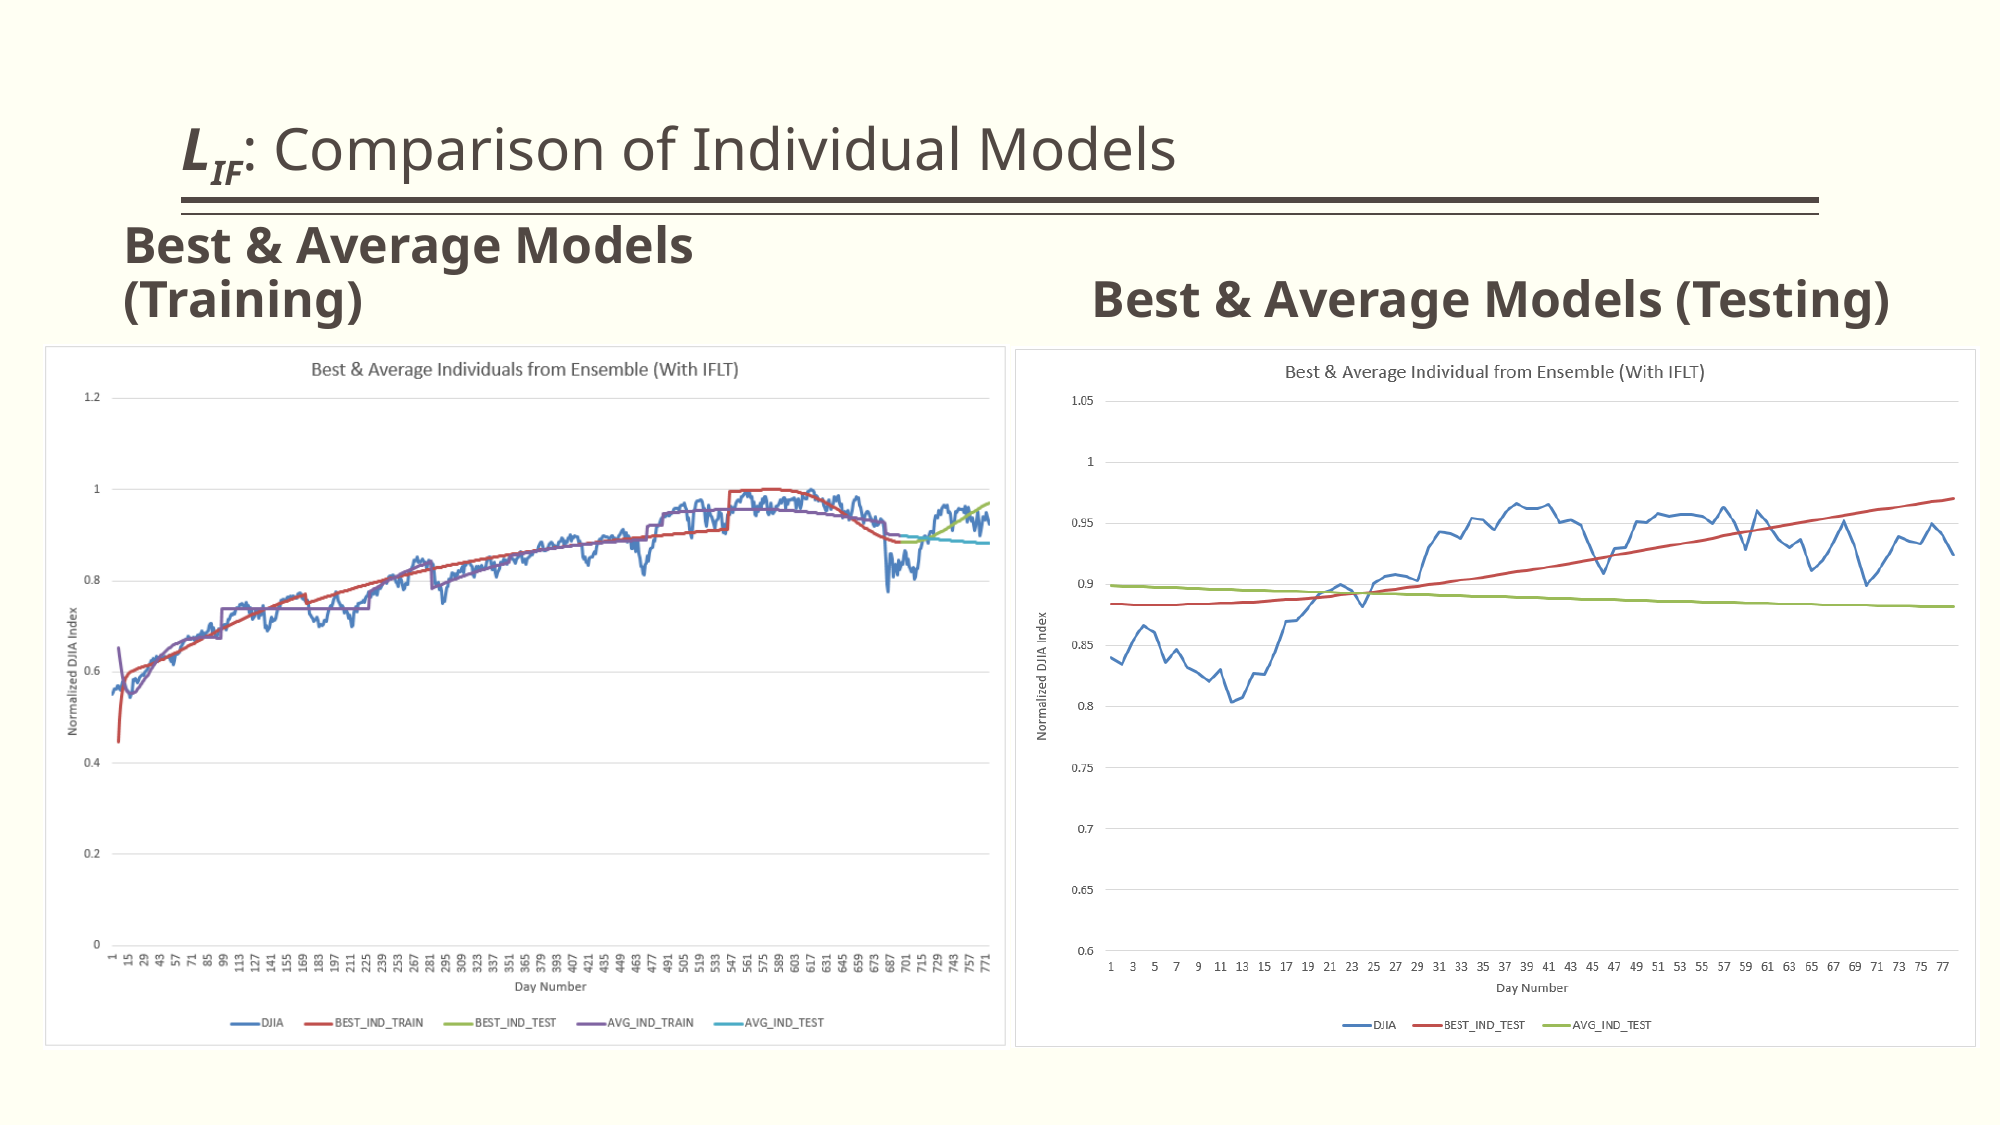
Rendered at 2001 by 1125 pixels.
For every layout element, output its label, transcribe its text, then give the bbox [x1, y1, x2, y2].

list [1011, 346, 1980, 1048]
title LIF: Comparison of Individual Models [181, 12, 1819, 193]
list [43, 345, 1010, 1050]
list Best & Average Models (Training) [123, 200, 931, 336]
list Best & Average Models (Testing) [1091, 200, 1899, 336]
